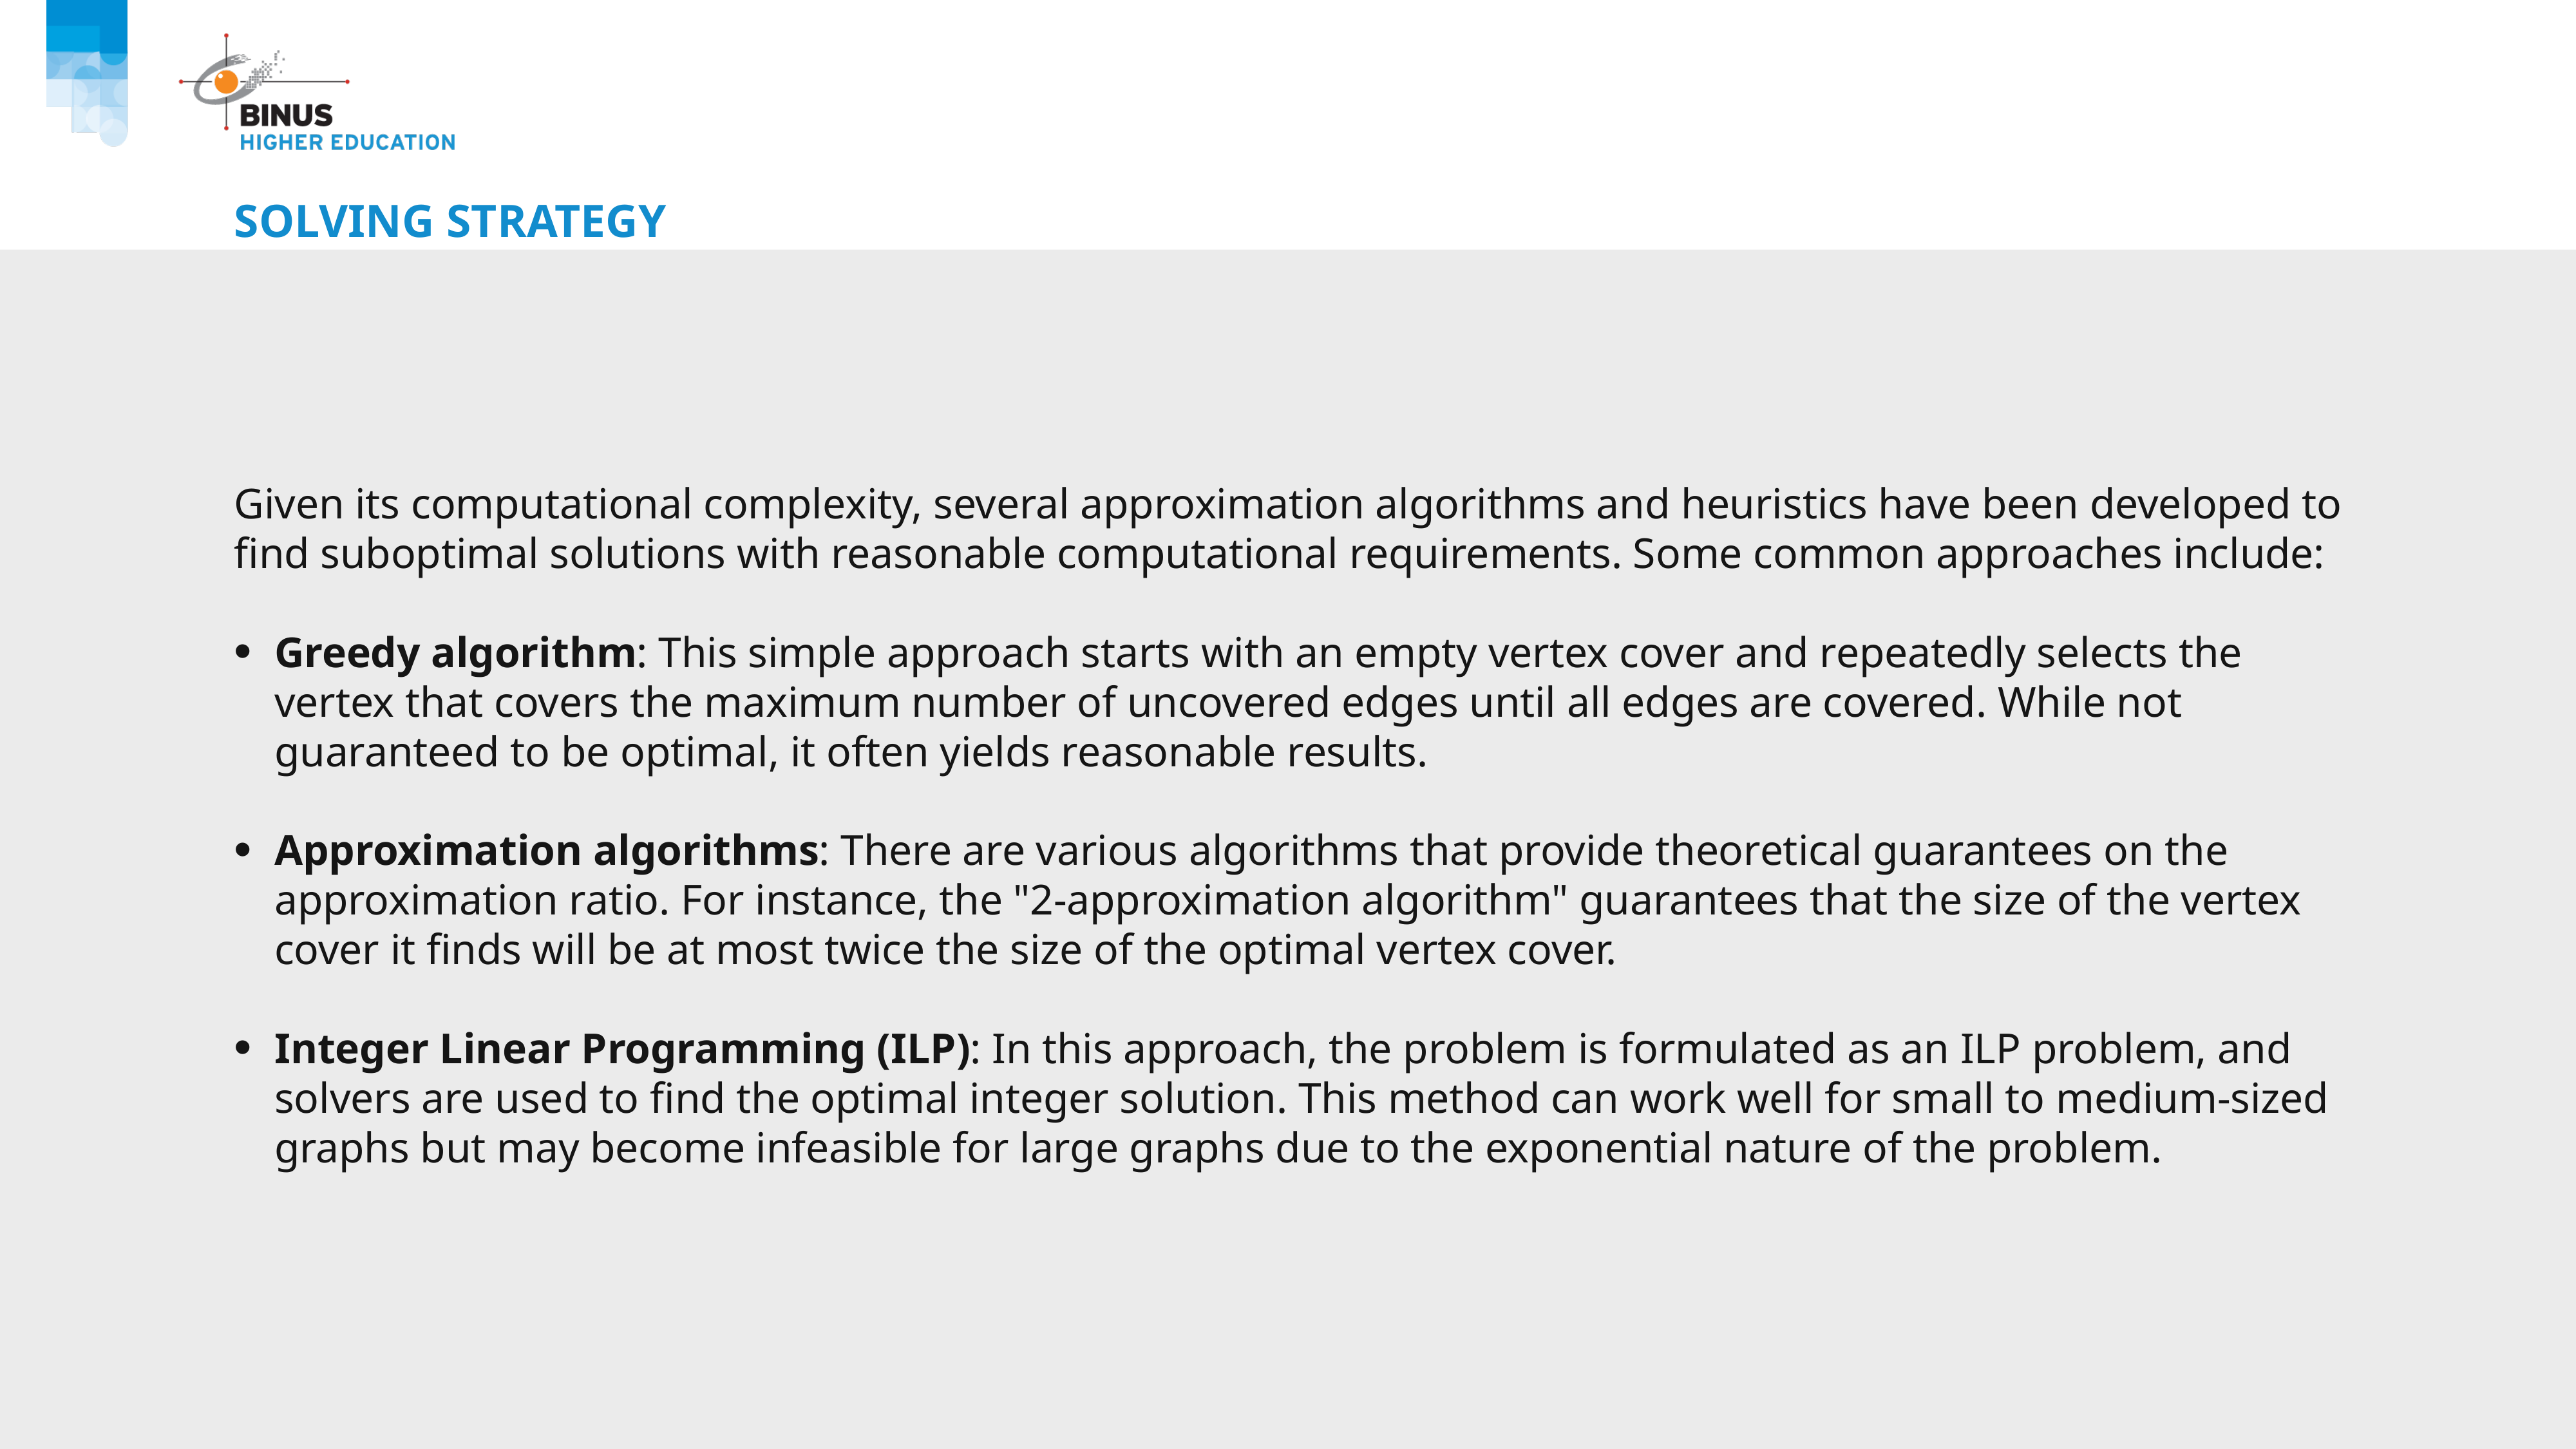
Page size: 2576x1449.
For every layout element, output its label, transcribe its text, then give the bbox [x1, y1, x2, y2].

title Solving Strategy [228, 197, 1784, 252]
picture [46, 0, 455, 154]
list Given its computational complexity, several approximation algorithms and heuristics have been developed to find suboptimal solutions with reasonable computational requirements. Some common approaches include: Greedy algorithm: This simple approach starts with an empty vertex cover and repeatedly selects the vertex that covers the maximum number of uncovered edges until all edges are covered. While not guaranteed to be optimal, it often yields reasonable results. Approximation algorithms: There are various algorithms that provide theoretical guarantees on the approximation ratio. For instance, the "2-approximation algorithm" guarantees that the size of the vertex cover it finds will be at most twice the size of the optimal vertex cover. Integer Linear Programming (ILP): In this approach, the problem is formulated as an ILP problem, and solvers are used to find the optimal integer solution. This method can work well for small to medium-sized graphs but may become infeasible for large graphs due to the exponential nature of the problem. [228, 471, 2349, 1252]
